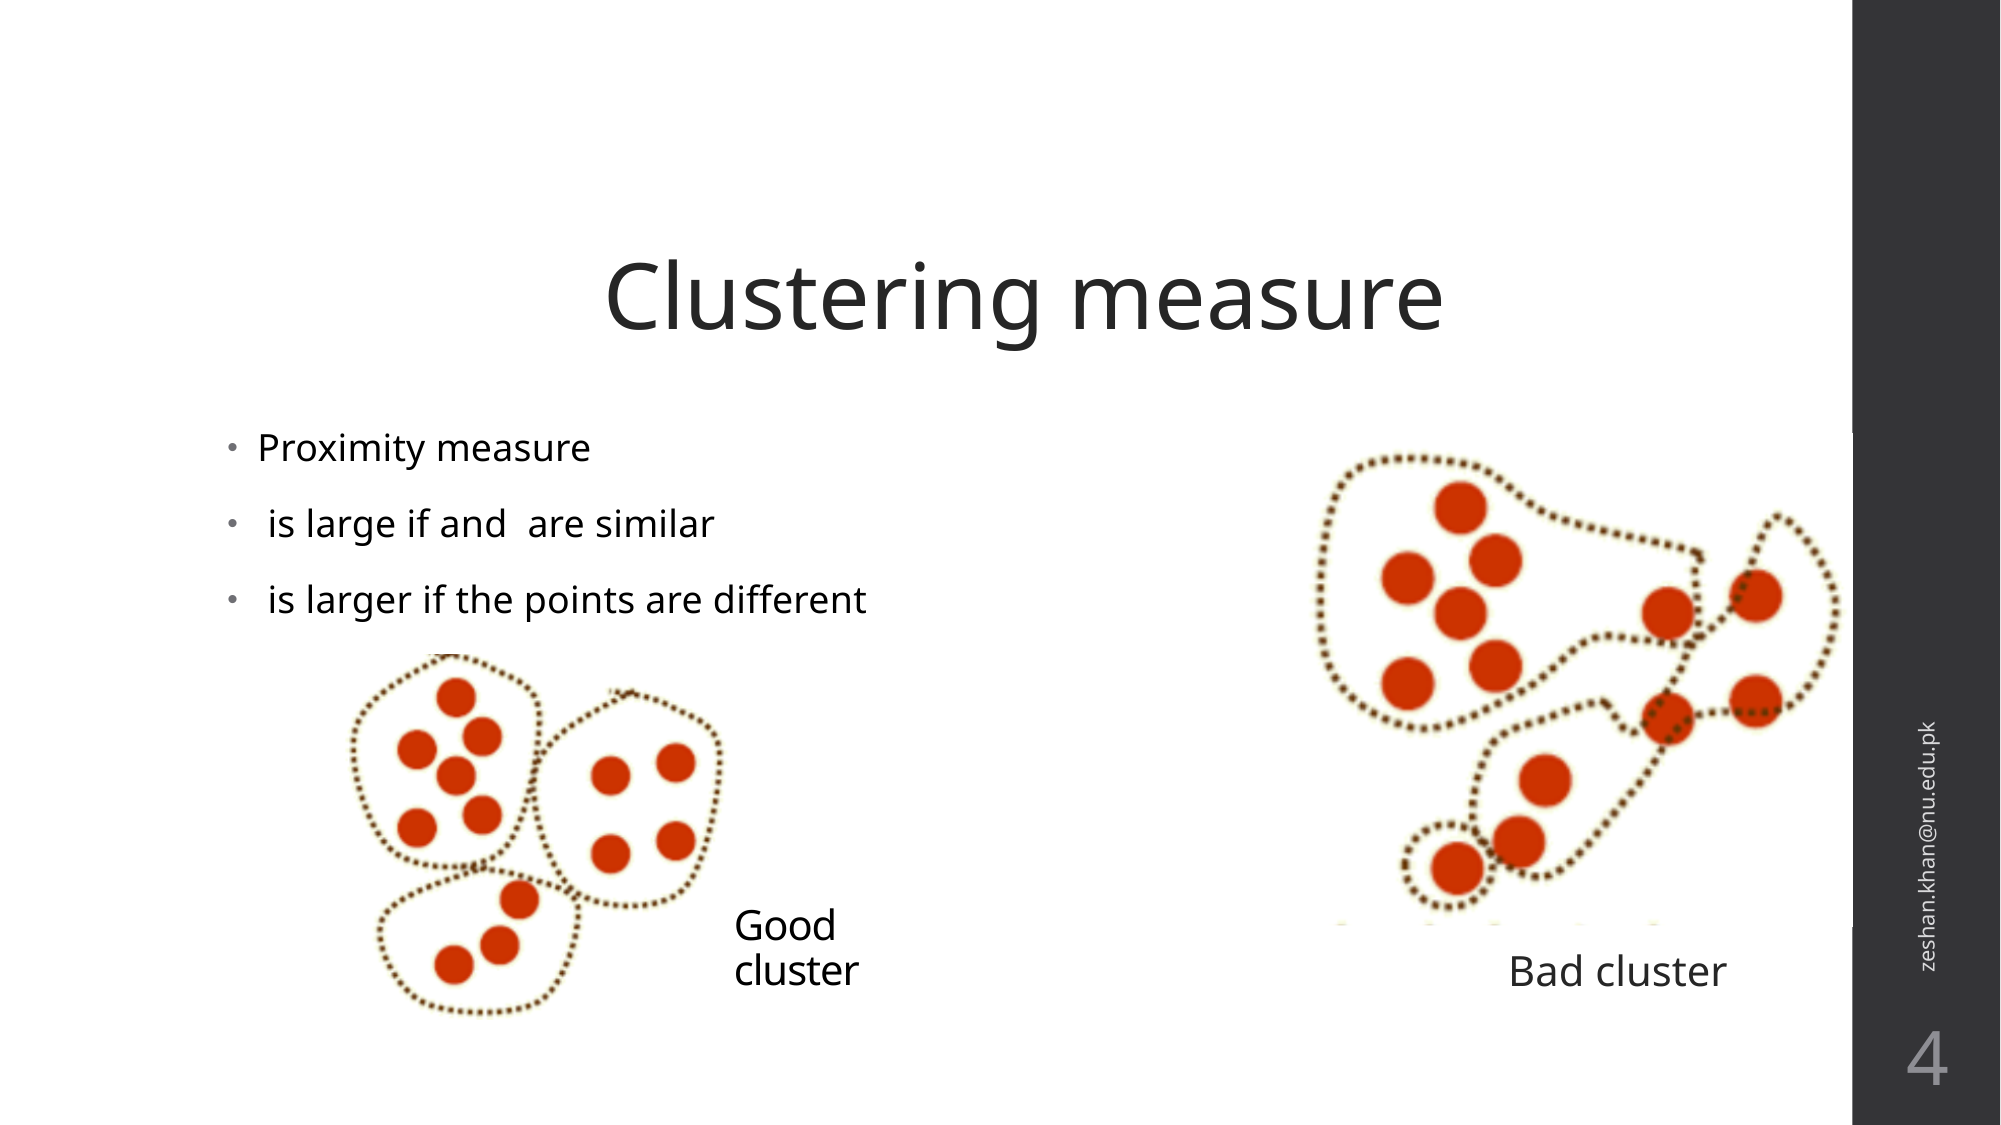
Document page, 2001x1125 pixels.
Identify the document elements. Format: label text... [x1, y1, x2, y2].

slide_number 4 [1852, 1012, 2000, 1110]
picture [1299, 433, 1854, 927]
picture [344, 653, 733, 1021]
footer zeshan.khan@nu.edu.pk [1897, 400, 1958, 988]
text_box Clustering measure [237, 186, 1813, 400]
text_box Bad cluster [1488, 937, 1748, 1003]
title Good cluster [740, 937, 979, 1003]
